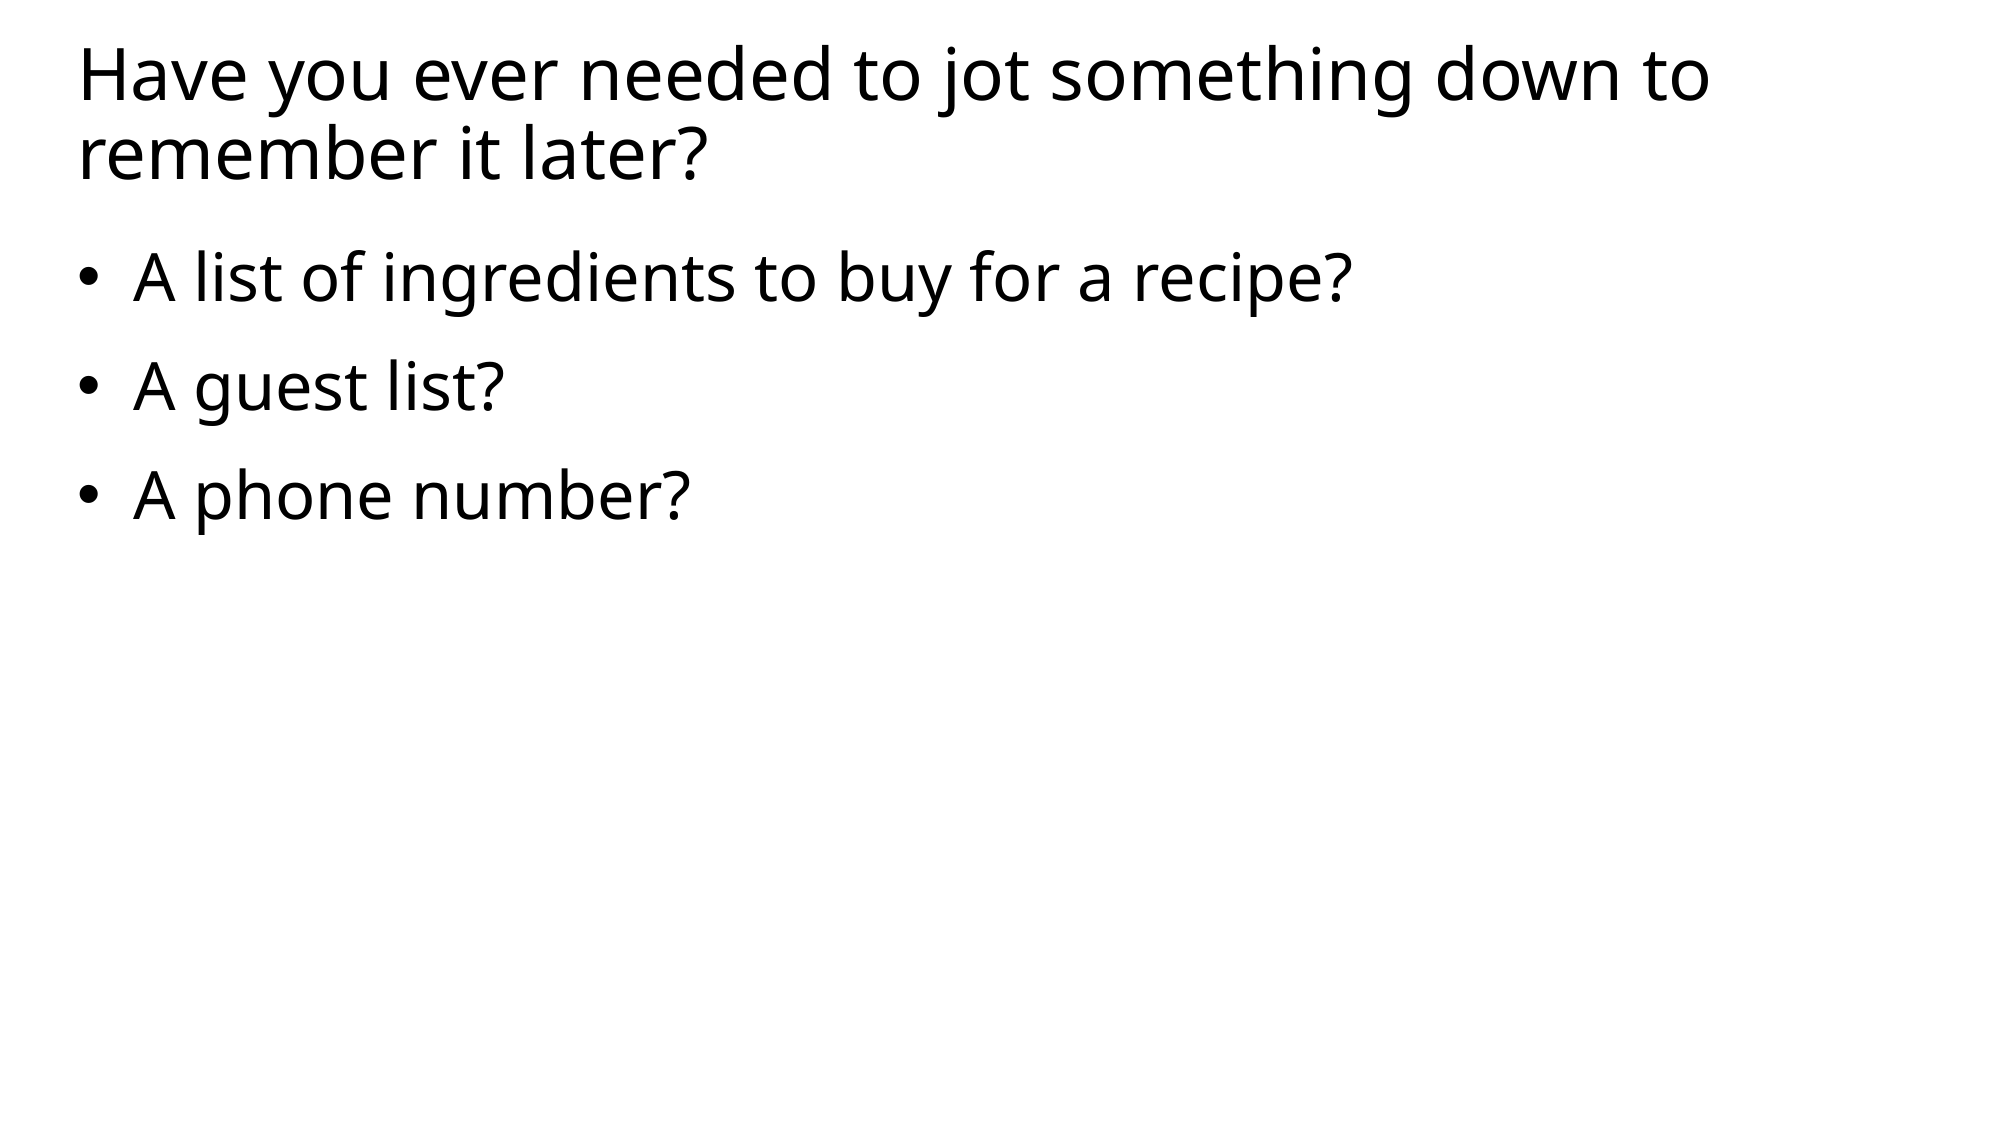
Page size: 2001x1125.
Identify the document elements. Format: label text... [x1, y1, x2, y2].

text_box A list of ingredients to buy for a recipe? A guest list? A phone number? [62, 227, 1953, 1096]
text_box Have you ever needed to jot something down to remember it later? [62, 29, 1953, 205]
